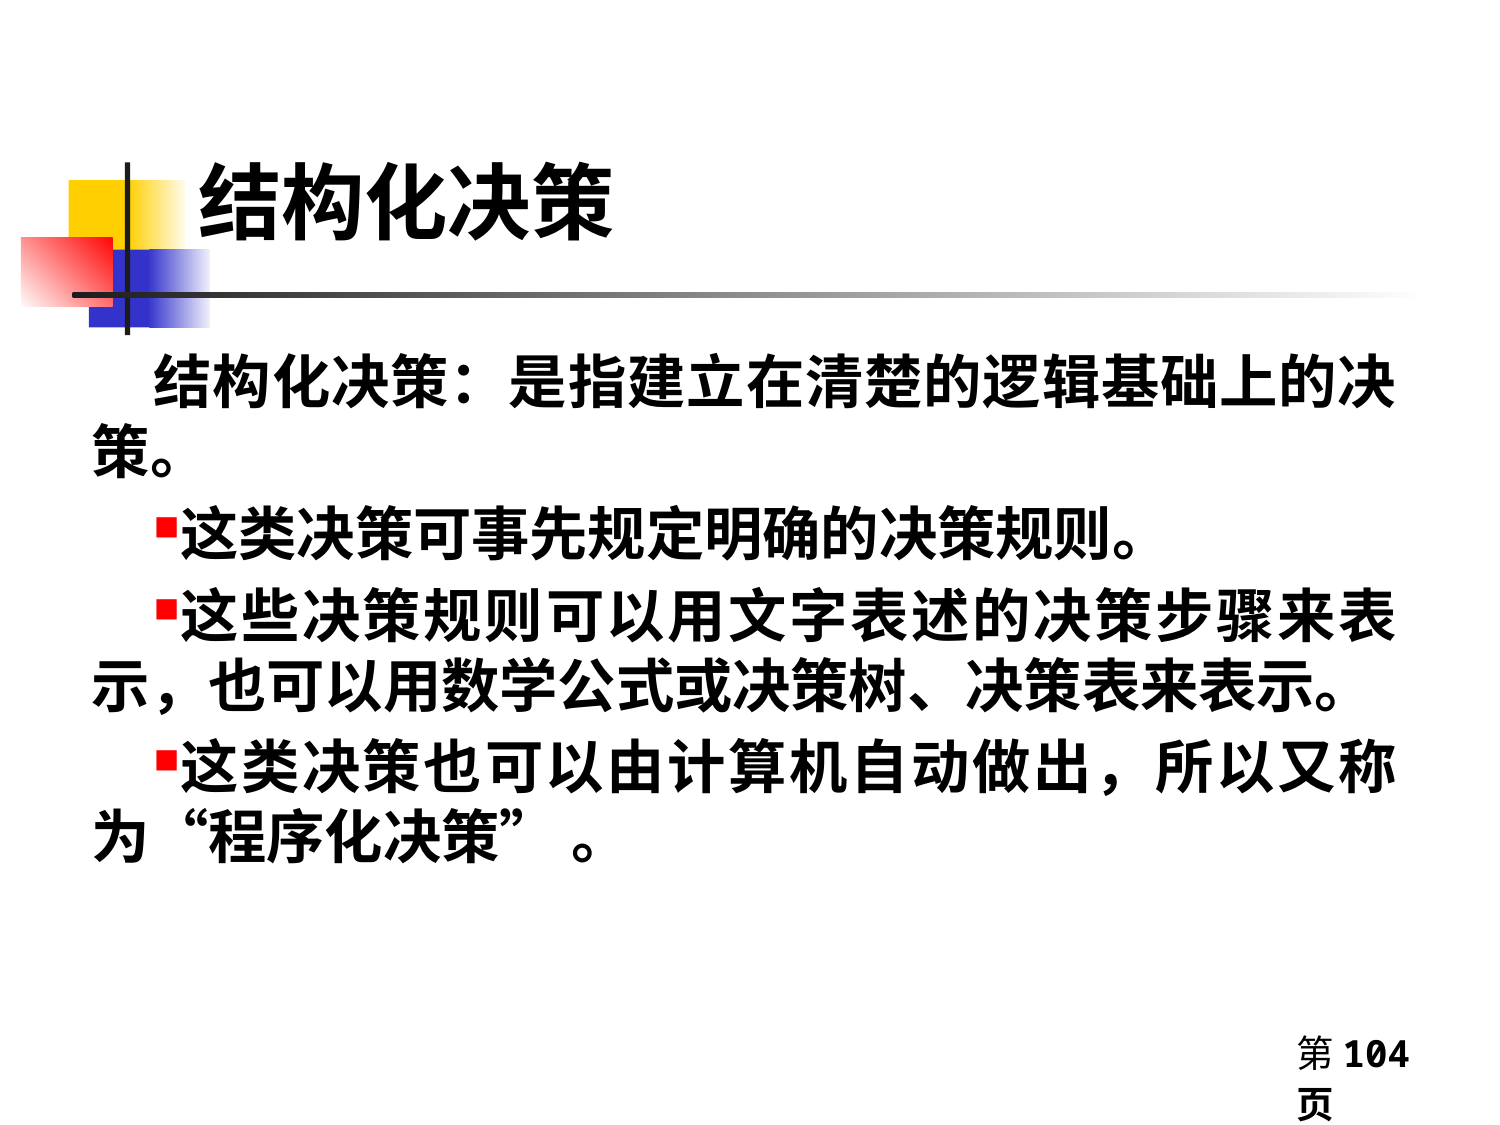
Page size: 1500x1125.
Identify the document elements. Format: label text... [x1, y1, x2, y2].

list 结构化决策：是指建立在清楚的逻辑基础上的决策。 这类决策可事先规定明确的决策规则。 这些决策规则可以用文字表述的决策步骤来表示，也可以用数学公式或决策树、决策表来表示。 这类决策也可以由计算机自动做出，所以又称为“程序化决策” 。 [76, 337, 1412, 827]
title 结构化决策 [182, 125, 1446, 276]
